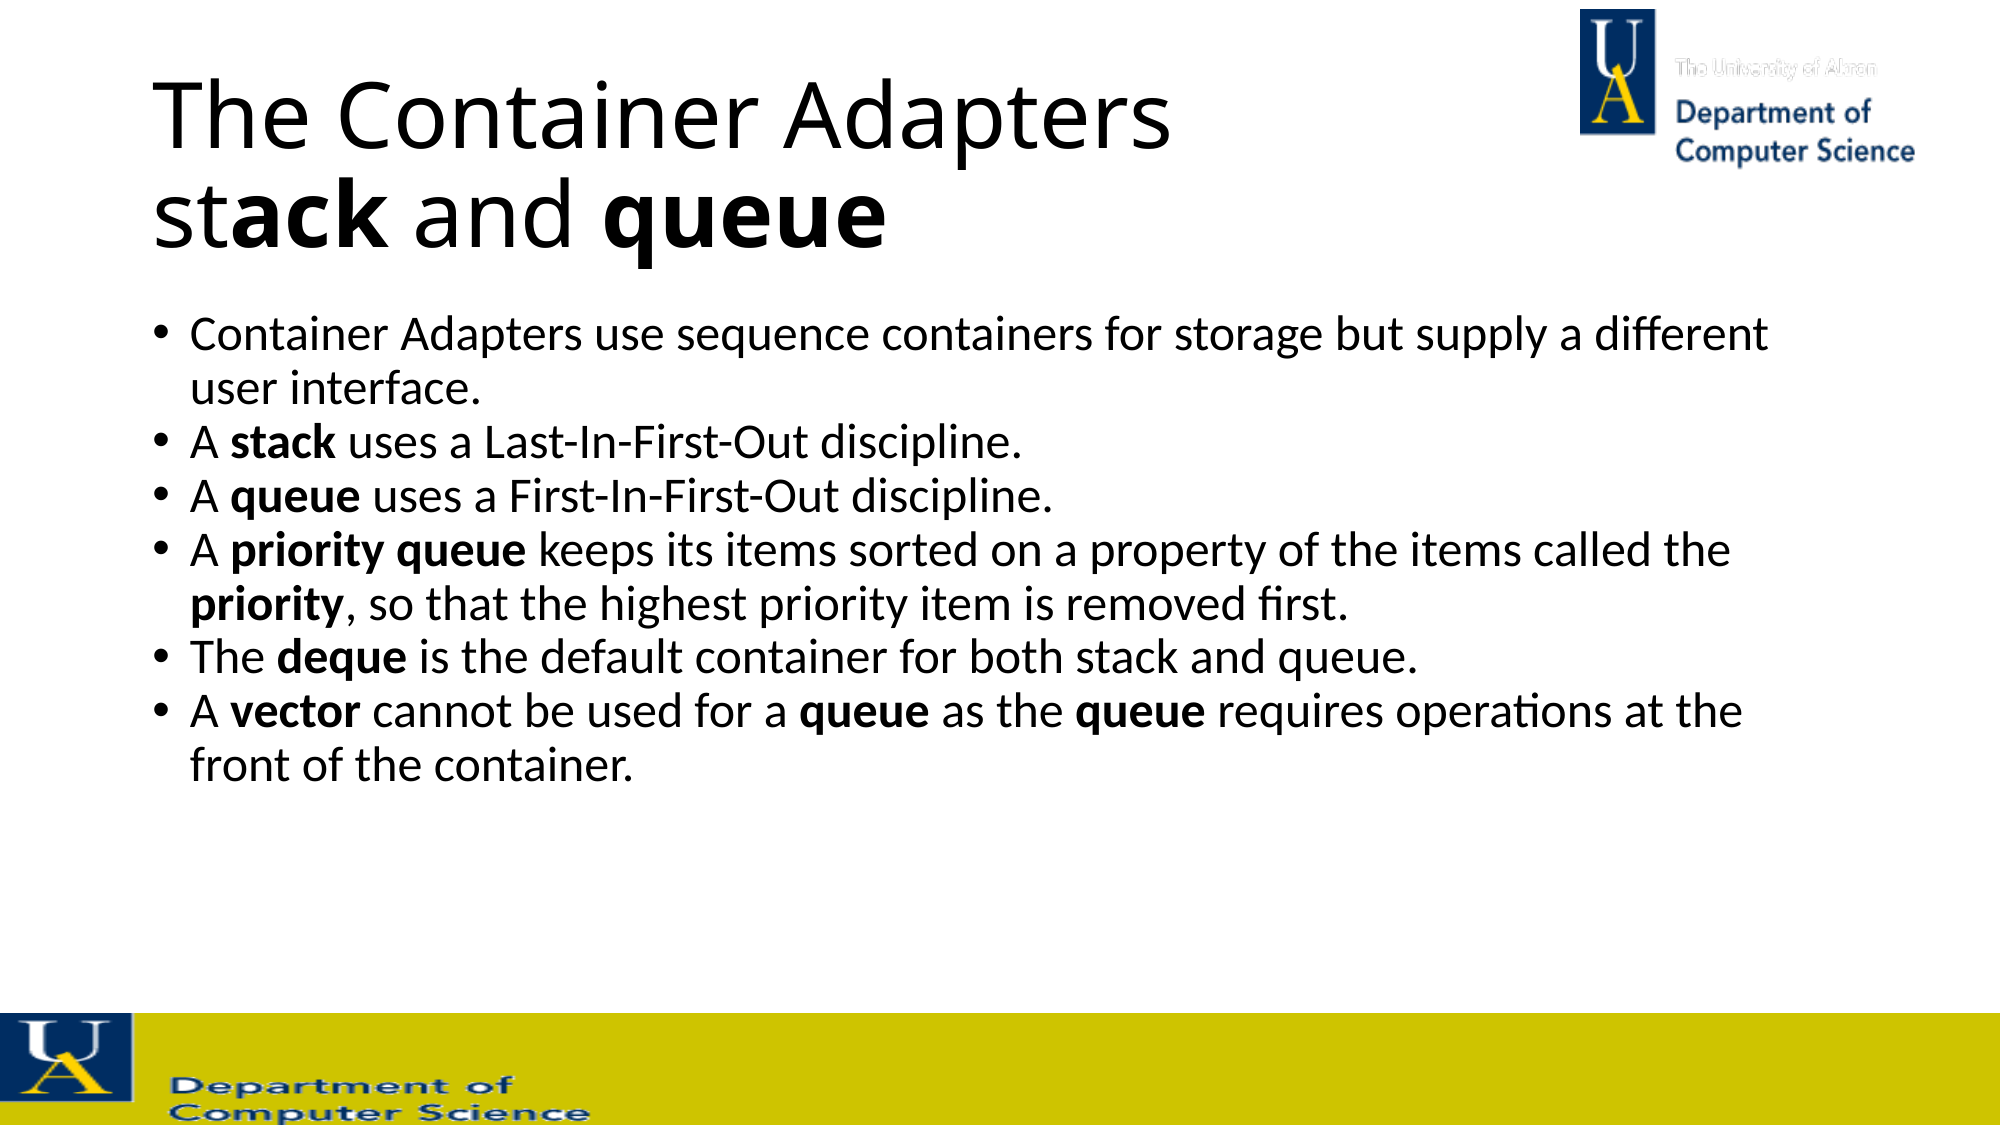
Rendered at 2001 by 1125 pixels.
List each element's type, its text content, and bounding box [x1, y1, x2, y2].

picture [0, 1013, 2000, 1125]
title The Container Adapters stack and queue [137, 59, 1863, 278]
picture [1580, 9, 2001, 198]
list Container Adapters use sequence containers for storage but supply a different user interface. A stack uses a Last-In-First-Out discipline. A queue uses a First-In-First-Out discipline. A priority queue keeps its items sorted on a property of the items called the priority, so that the highest priority item is removed first. The deque is the default container for both stack and queue. A vector cannot be used for a queue as the queue requires operations at the front of the container. [137, 299, 1863, 1014]
